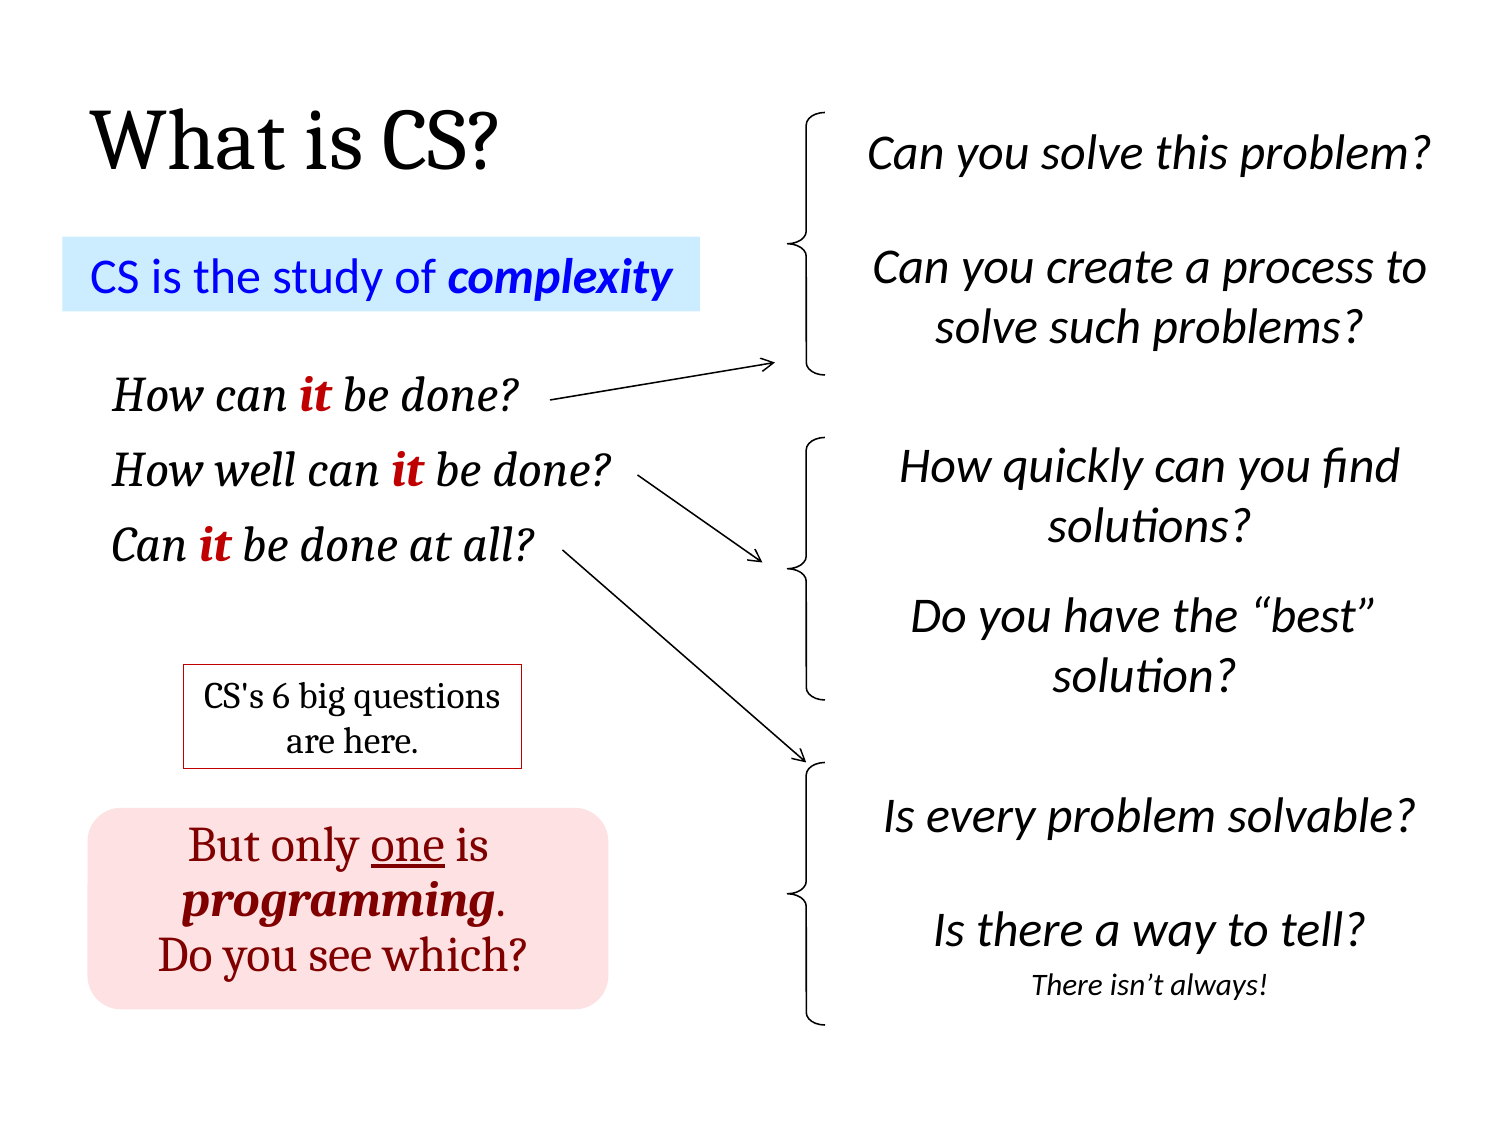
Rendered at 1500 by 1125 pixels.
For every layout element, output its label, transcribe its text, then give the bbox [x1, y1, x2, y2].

text_box Is there a way to tell? [868, 888, 1432, 964]
text_box [806, 437, 826, 700]
text_box What is CS? [74, 74, 675, 195]
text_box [549, 362, 776, 401]
text_box There isn’t always! [1016, 956, 1284, 1009]
text_box CS's 6 big questions are here. [183, 664, 522, 769]
text_box [787, 112, 826, 376]
text_box [88, 807, 609, 1010]
text_box CS is the study of complexity [62, 236, 700, 312]
text_box But only one is programming. Do you see which? [87, 829, 600, 985]
text_box Can you create a process to solve such problems? [837, 226, 1463, 361]
text_box Can it be done at all? [96, 503, 632, 579]
text_box How can it be done? [96, 353, 609, 428]
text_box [637, 474, 763, 563]
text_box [562, 549, 807, 763]
text_box How well can it be done? [96, 428, 664, 503]
text_box [787, 762, 826, 1026]
text_box Do you have the “best” solution? [882, 574, 1408, 710]
text_box Can you solve this problem? [852, 112, 1448, 188]
text_box How quickly can you find solutions? [869, 424, 1431, 560]
text_box Is every problem solvable? [868, 774, 1432, 850]
